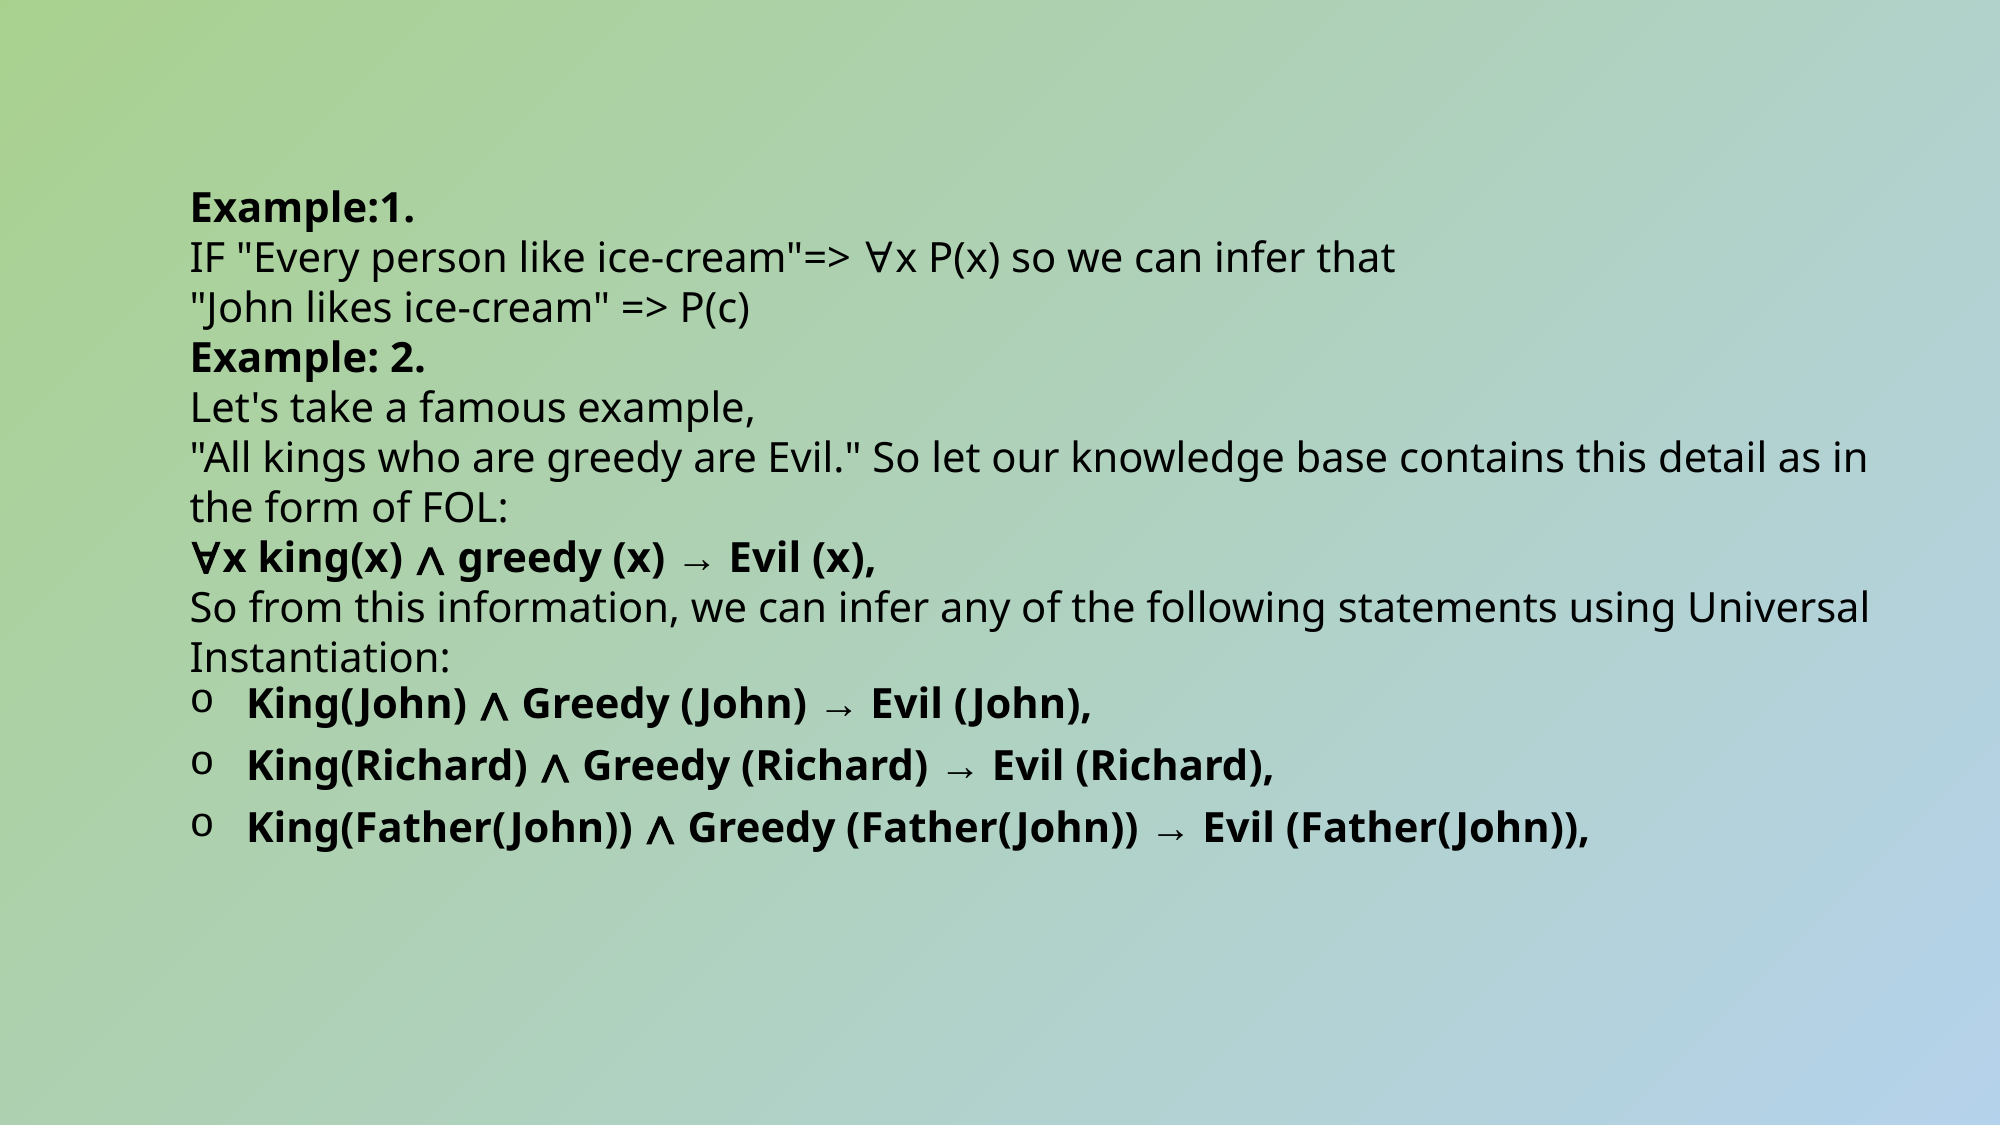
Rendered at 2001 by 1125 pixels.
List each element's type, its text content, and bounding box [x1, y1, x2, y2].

text_box Example:1. IF "Every person like ice-cream"=> ∀x P(x) so we can infer that "John likes ice-cream" => P(c) Example: 2. Let's take a famous example, "All kings who are greedy are Evil." So let our knowledge base contains this detail as in the form of FOL: ∀x king(x) ∧ greedy (x) → Evil (x), So from this information, we can infer any of the following statements using Universal Instantiation: King(John) ∧ Greedy (John) → Evil (John), King(Richard) ∧ Greedy (Richard) → Evil (Richard), King(Father(John)) ∧ Greedy (Father(John)) → Evil (Father(John)), [174, 173, 1919, 858]
